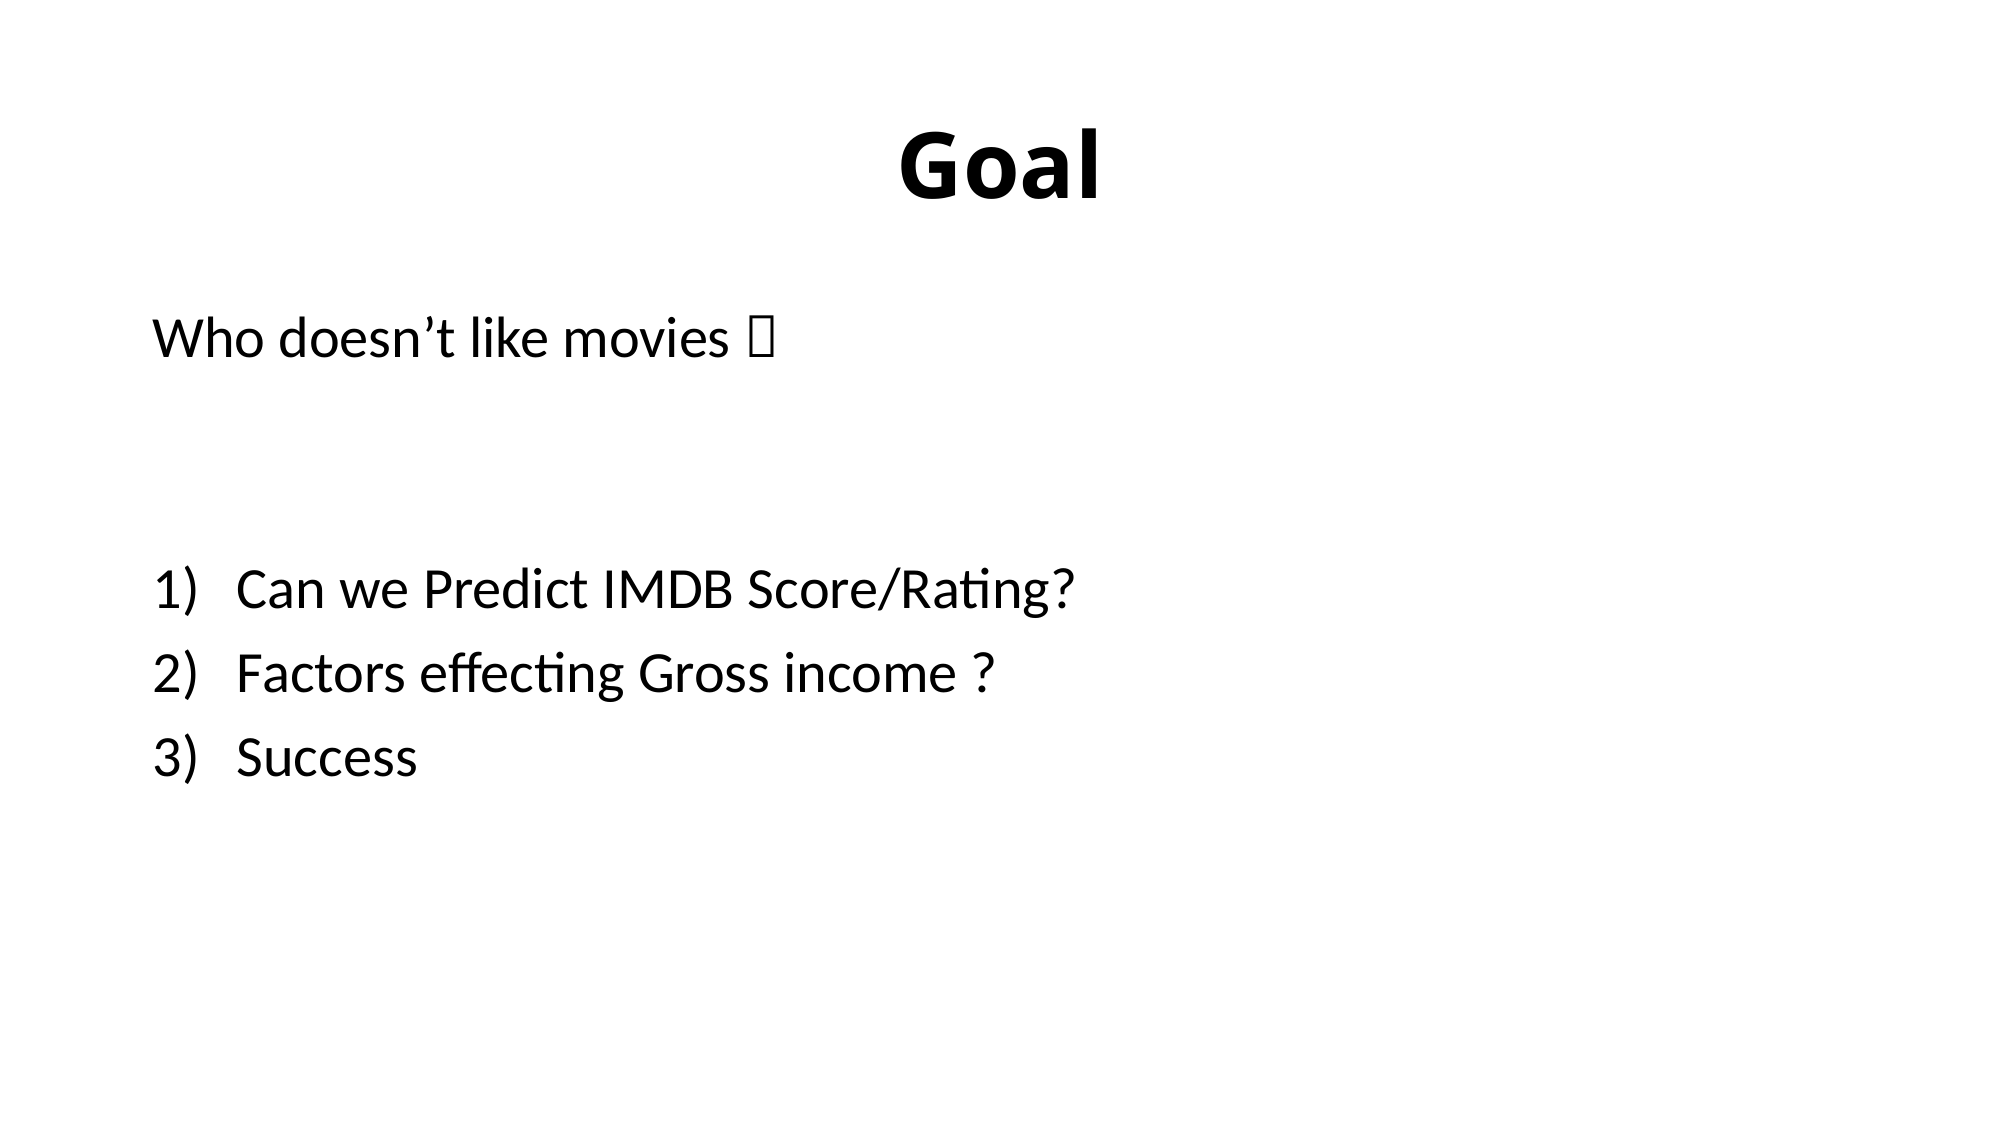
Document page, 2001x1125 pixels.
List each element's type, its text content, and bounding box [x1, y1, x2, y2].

list Who doesn’t like movies  Can we Predict IMDB Score/Rating? Factors effecting Gross income ? Success [137, 299, 1863, 1014]
title Goal [137, 59, 1863, 278]
